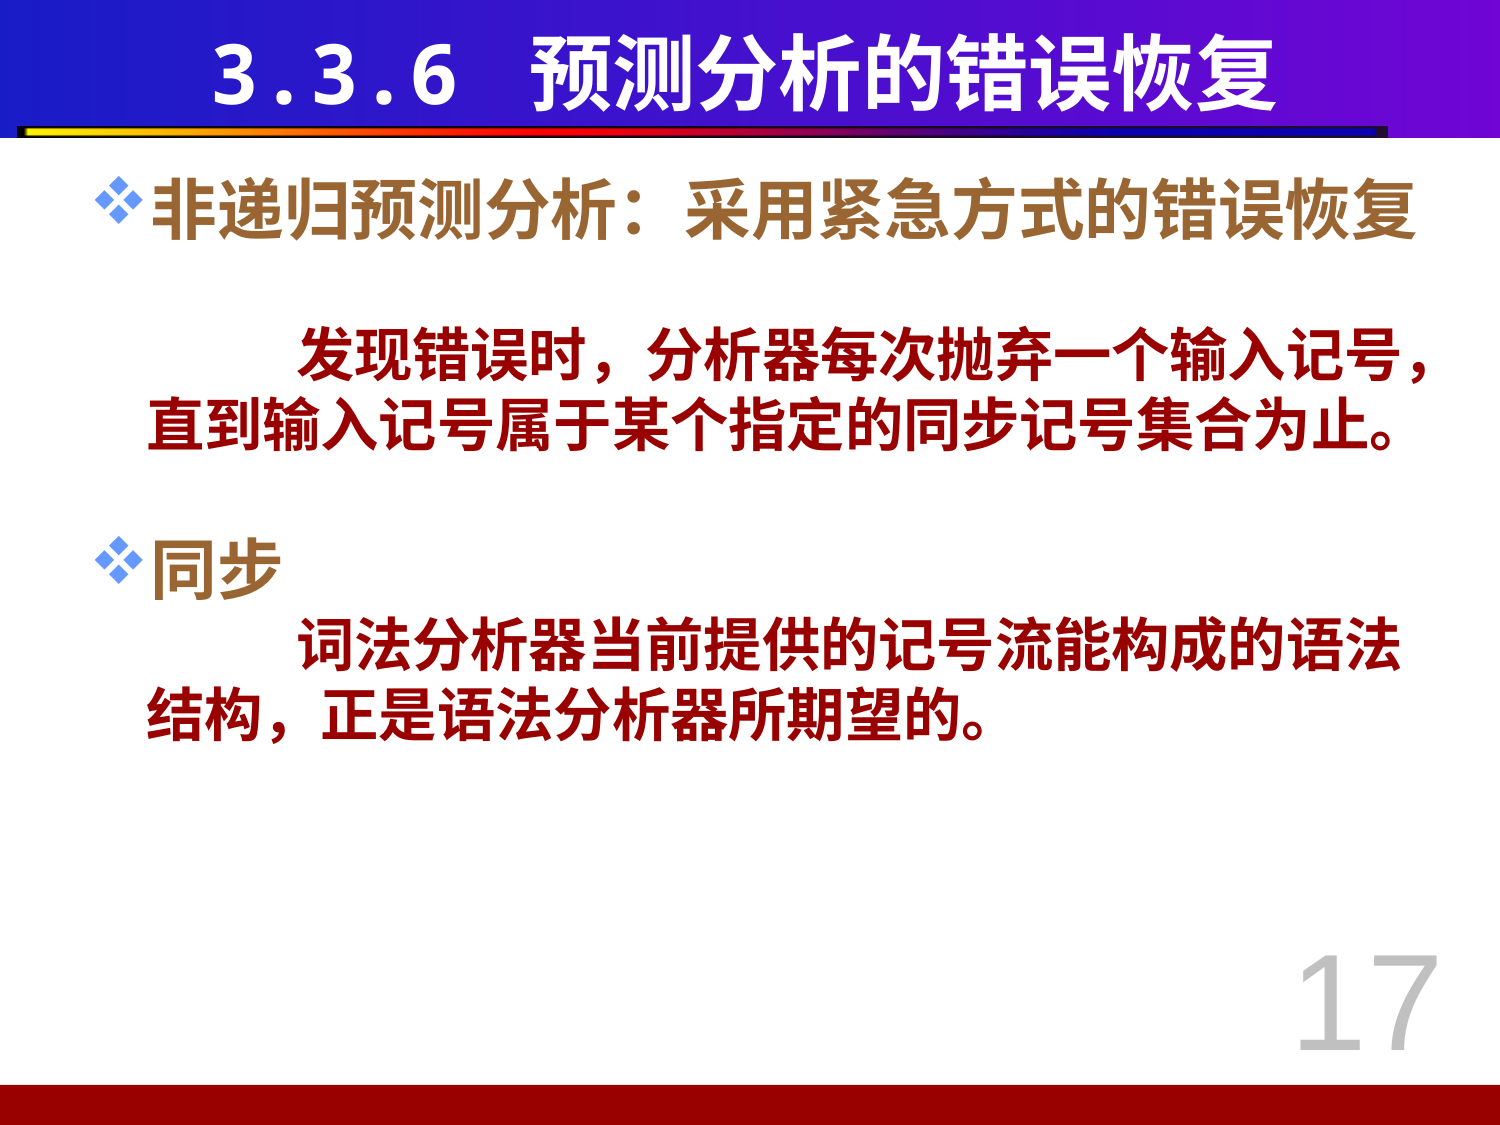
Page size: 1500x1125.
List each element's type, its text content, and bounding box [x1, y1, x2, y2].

title 3.3.6 预测分析的错误恢复 [49, 24, 1438, 118]
picture [17, 126, 1388, 138]
list 非递归预测分析：采用紧急方式的错误恢复 发现错误时，分析器每次抛弃一个输入记号，直到输入记号属于某个指定的同步记号集合为止。 同步 词法分析器当前提供的记号流能构成的语法结构，正是语法分析器所期望的。 [74, 160, 1438, 1023]
slide_number 17 [1234, 904, 1500, 1118]
